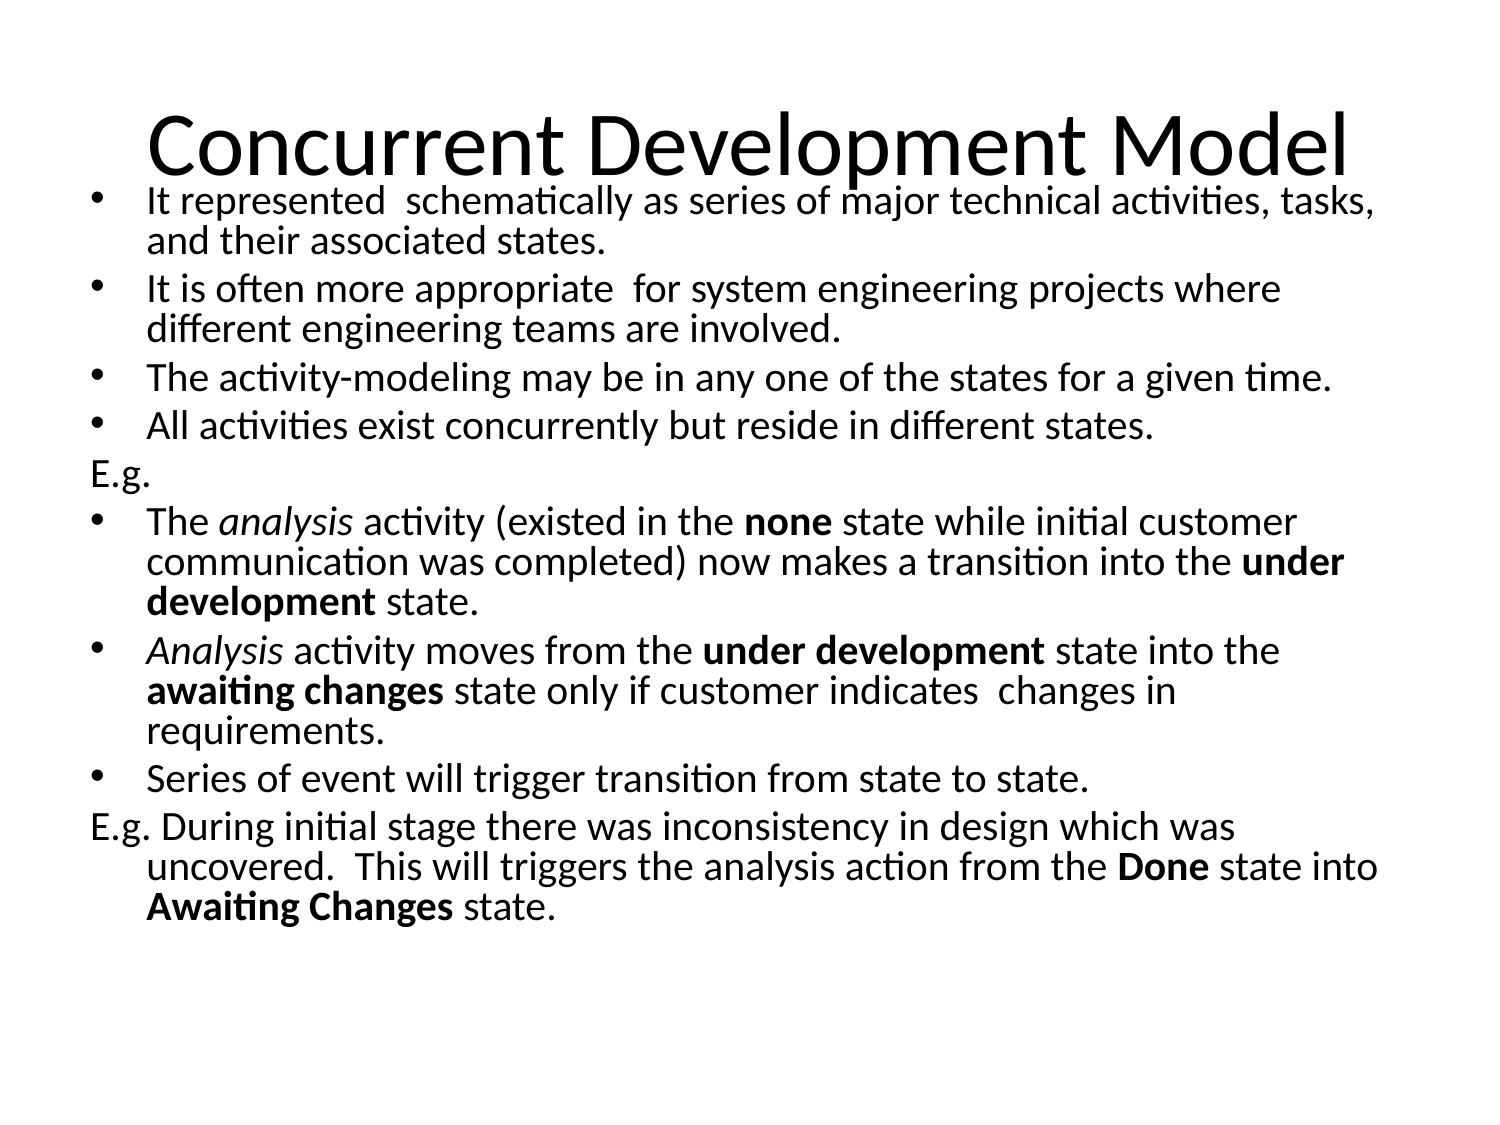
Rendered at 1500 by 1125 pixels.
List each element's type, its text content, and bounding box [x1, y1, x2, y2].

title Concurrent Development Model [75, 45, 1425, 233]
list It represented schematically as series of major technical activities, tasks, and their associated states. It is often more appropriate for system engineering projects where different engineering teams are involved. The activity-modeling may be in any one of the states for a given time. All activities exist concurrently but reside in different states. E.g. The analysis activity (existed in the none state while initial customer communication was completed) now makes a transition into the under development state. Analysis activity moves from the under development state into the awaiting changes state only if customer indicates changes in requirements. Series of event will trigger transition from state to state. E.g. During initial stage there was inconsistency in design which was uncovered. This will triggers the analysis action from the Done state into Awaiting Changes state. [75, 233, 1425, 1005]
